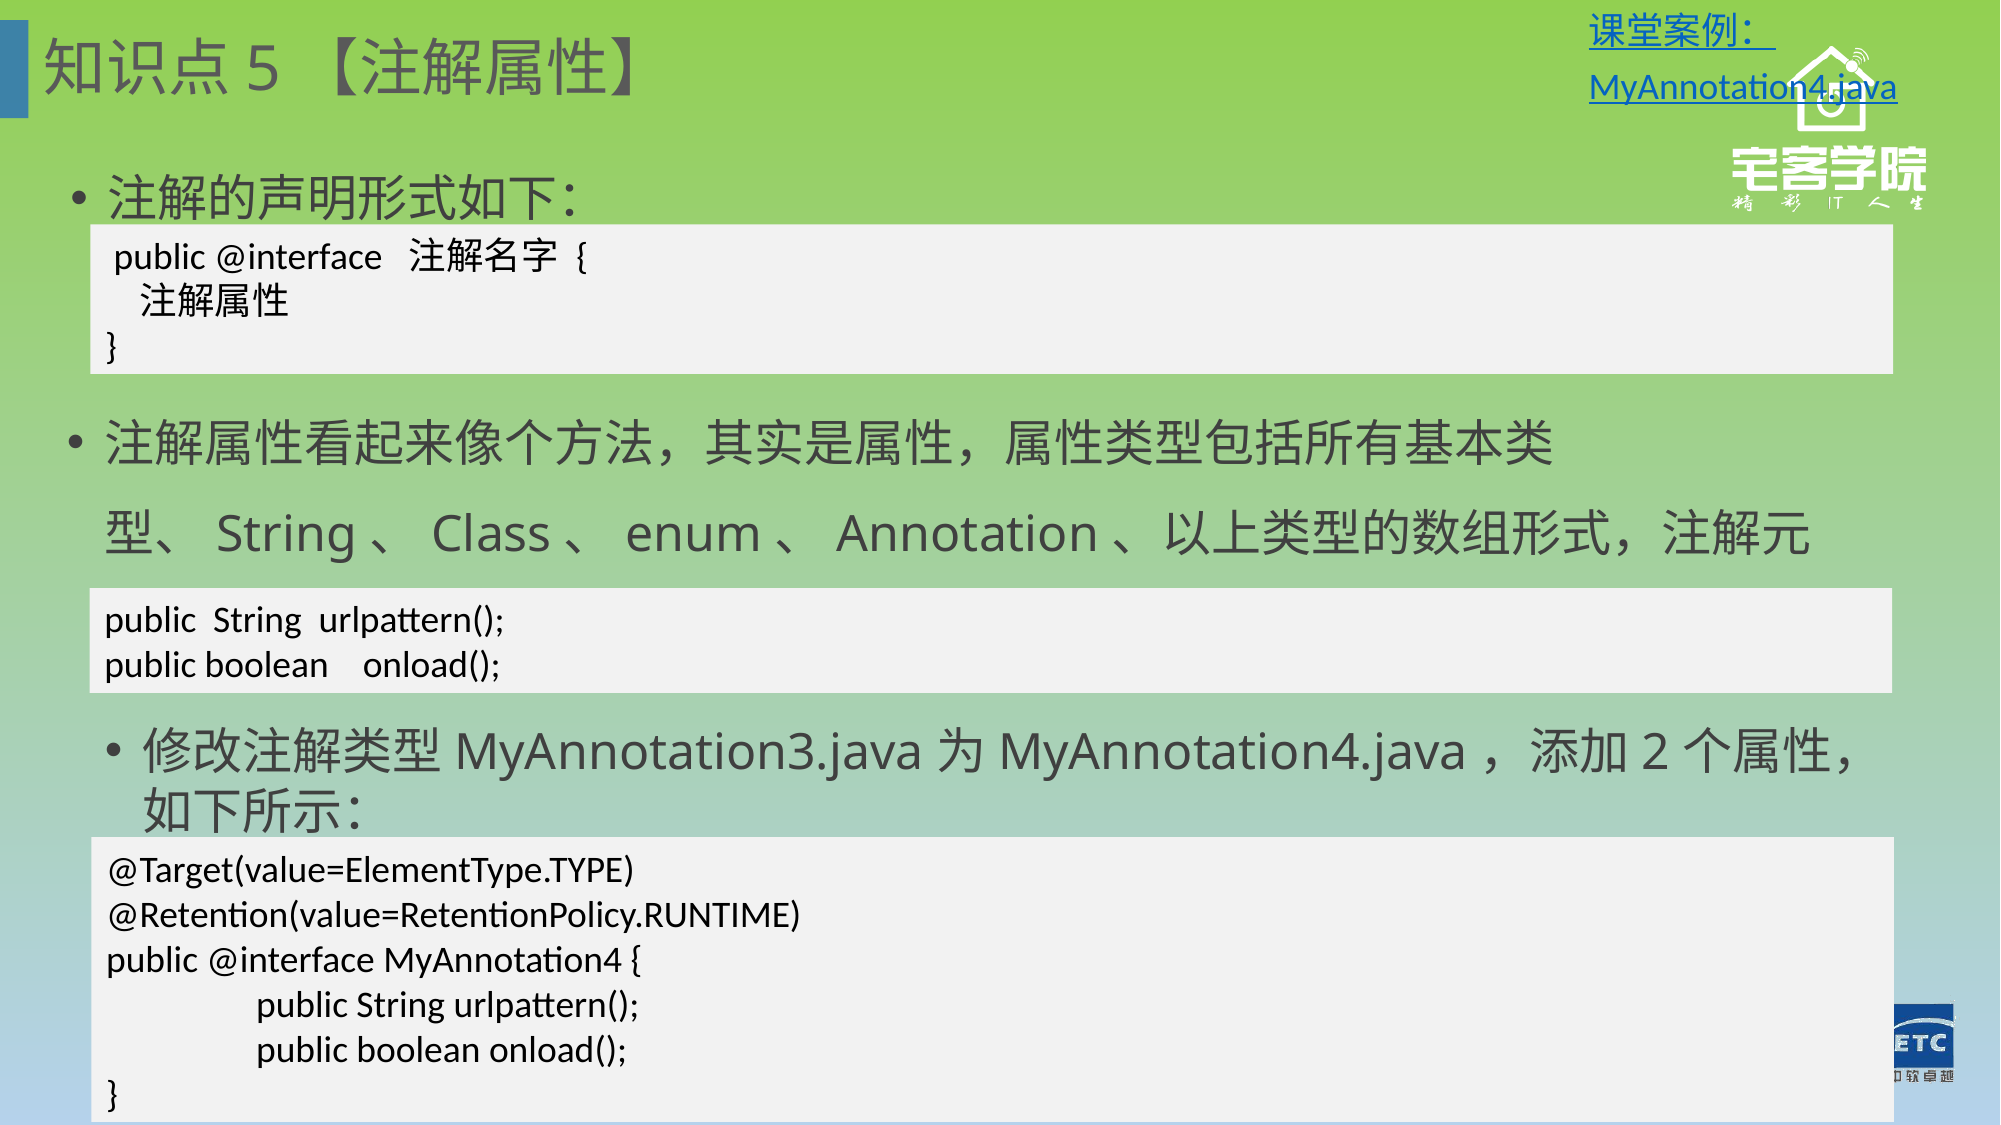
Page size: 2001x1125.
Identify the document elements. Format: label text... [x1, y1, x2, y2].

text_box 注解属性看起来像个方法，其实是属性，属性类型包括所有基本类型、String、Class、enum、Annotation、以上类型的数组形式，注解元素声明形式如下： [51, 374, 1859, 587]
picture [1863, 26, 1930, 230]
picture [1894, 994, 1963, 1093]
text_box 课堂案例：MyAnnotation4.java [1573, 0, 1916, 114]
text_box @Target(value=ElementType.TYPE) @Retention(value=RetentionPolicy.RUNTIME) public @interface MyAnnotation4 { public String urlpattern(); public boolean onload(); } [91, 837, 1894, 1122]
text_box 知识点5【注解属性】 [28, 0, 1927, 140]
text_box public @interface 注解名字 { 注解属性 } [90, 224, 1894, 374]
list 注解的声明形式如下： [55, 140, 1863, 228]
text_box 修改注解类型MyAnnotation3.java为MyAnnotation4.java，添加2个属性，如下所示： [89, 712, 1897, 825]
text_box public String urlpattern(); public boolean onload(); [89, 588, 1893, 693]
